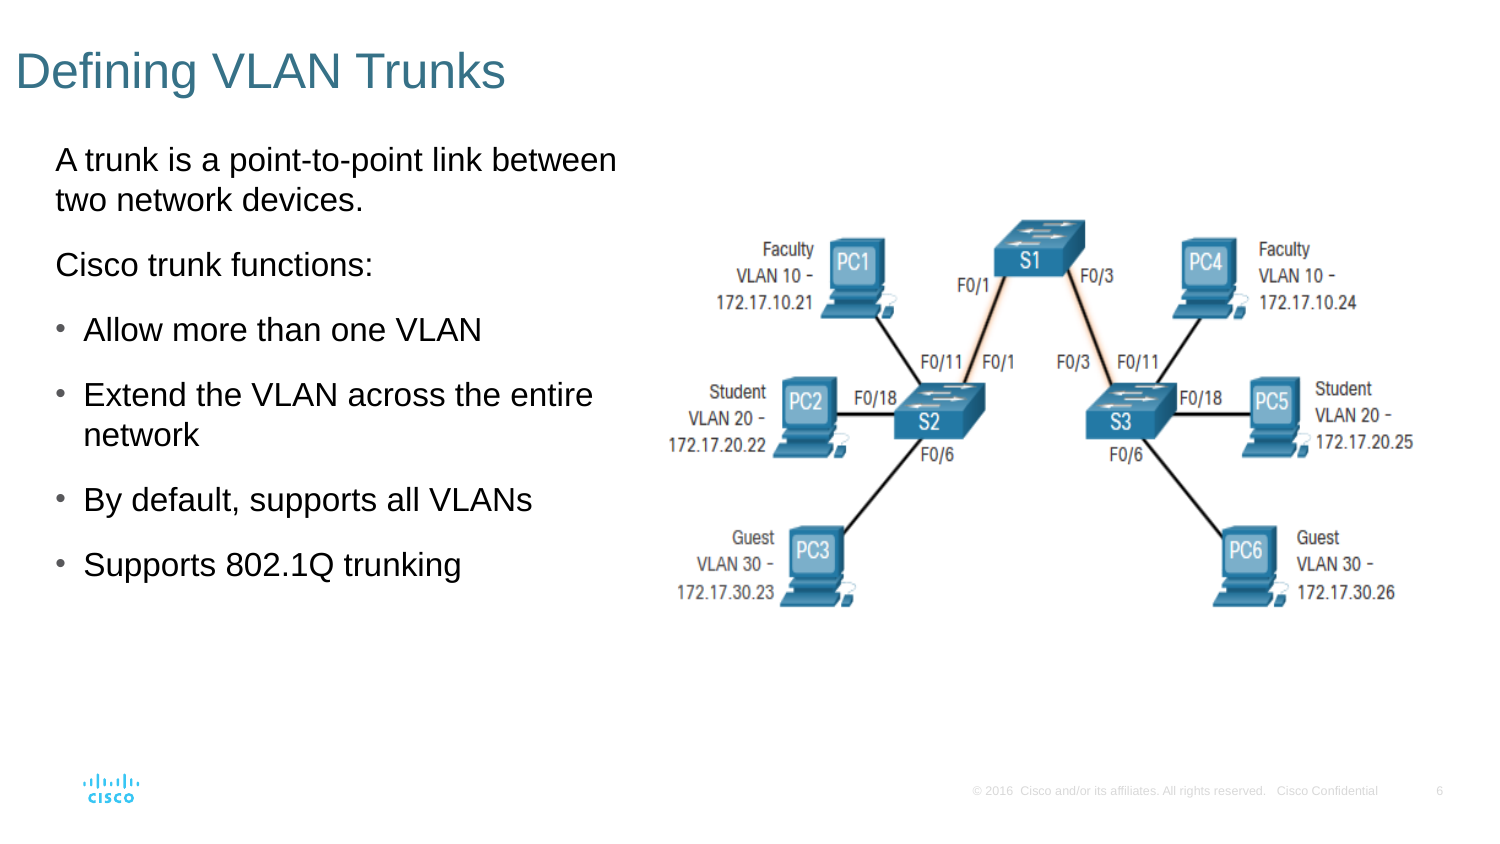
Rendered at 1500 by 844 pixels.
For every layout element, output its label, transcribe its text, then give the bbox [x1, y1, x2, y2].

list A trunk is a point-to-point link between two network devices. Cisco trunk functions: Allow more than one VLAN Extend the VLAN across the entire network By default, supports all VLANs Supports 802.1Q trunking [40, 131, 662, 759]
picture [661, 217, 1436, 627]
title Defining VLAN Trunks [0, 6, 1500, 131]
